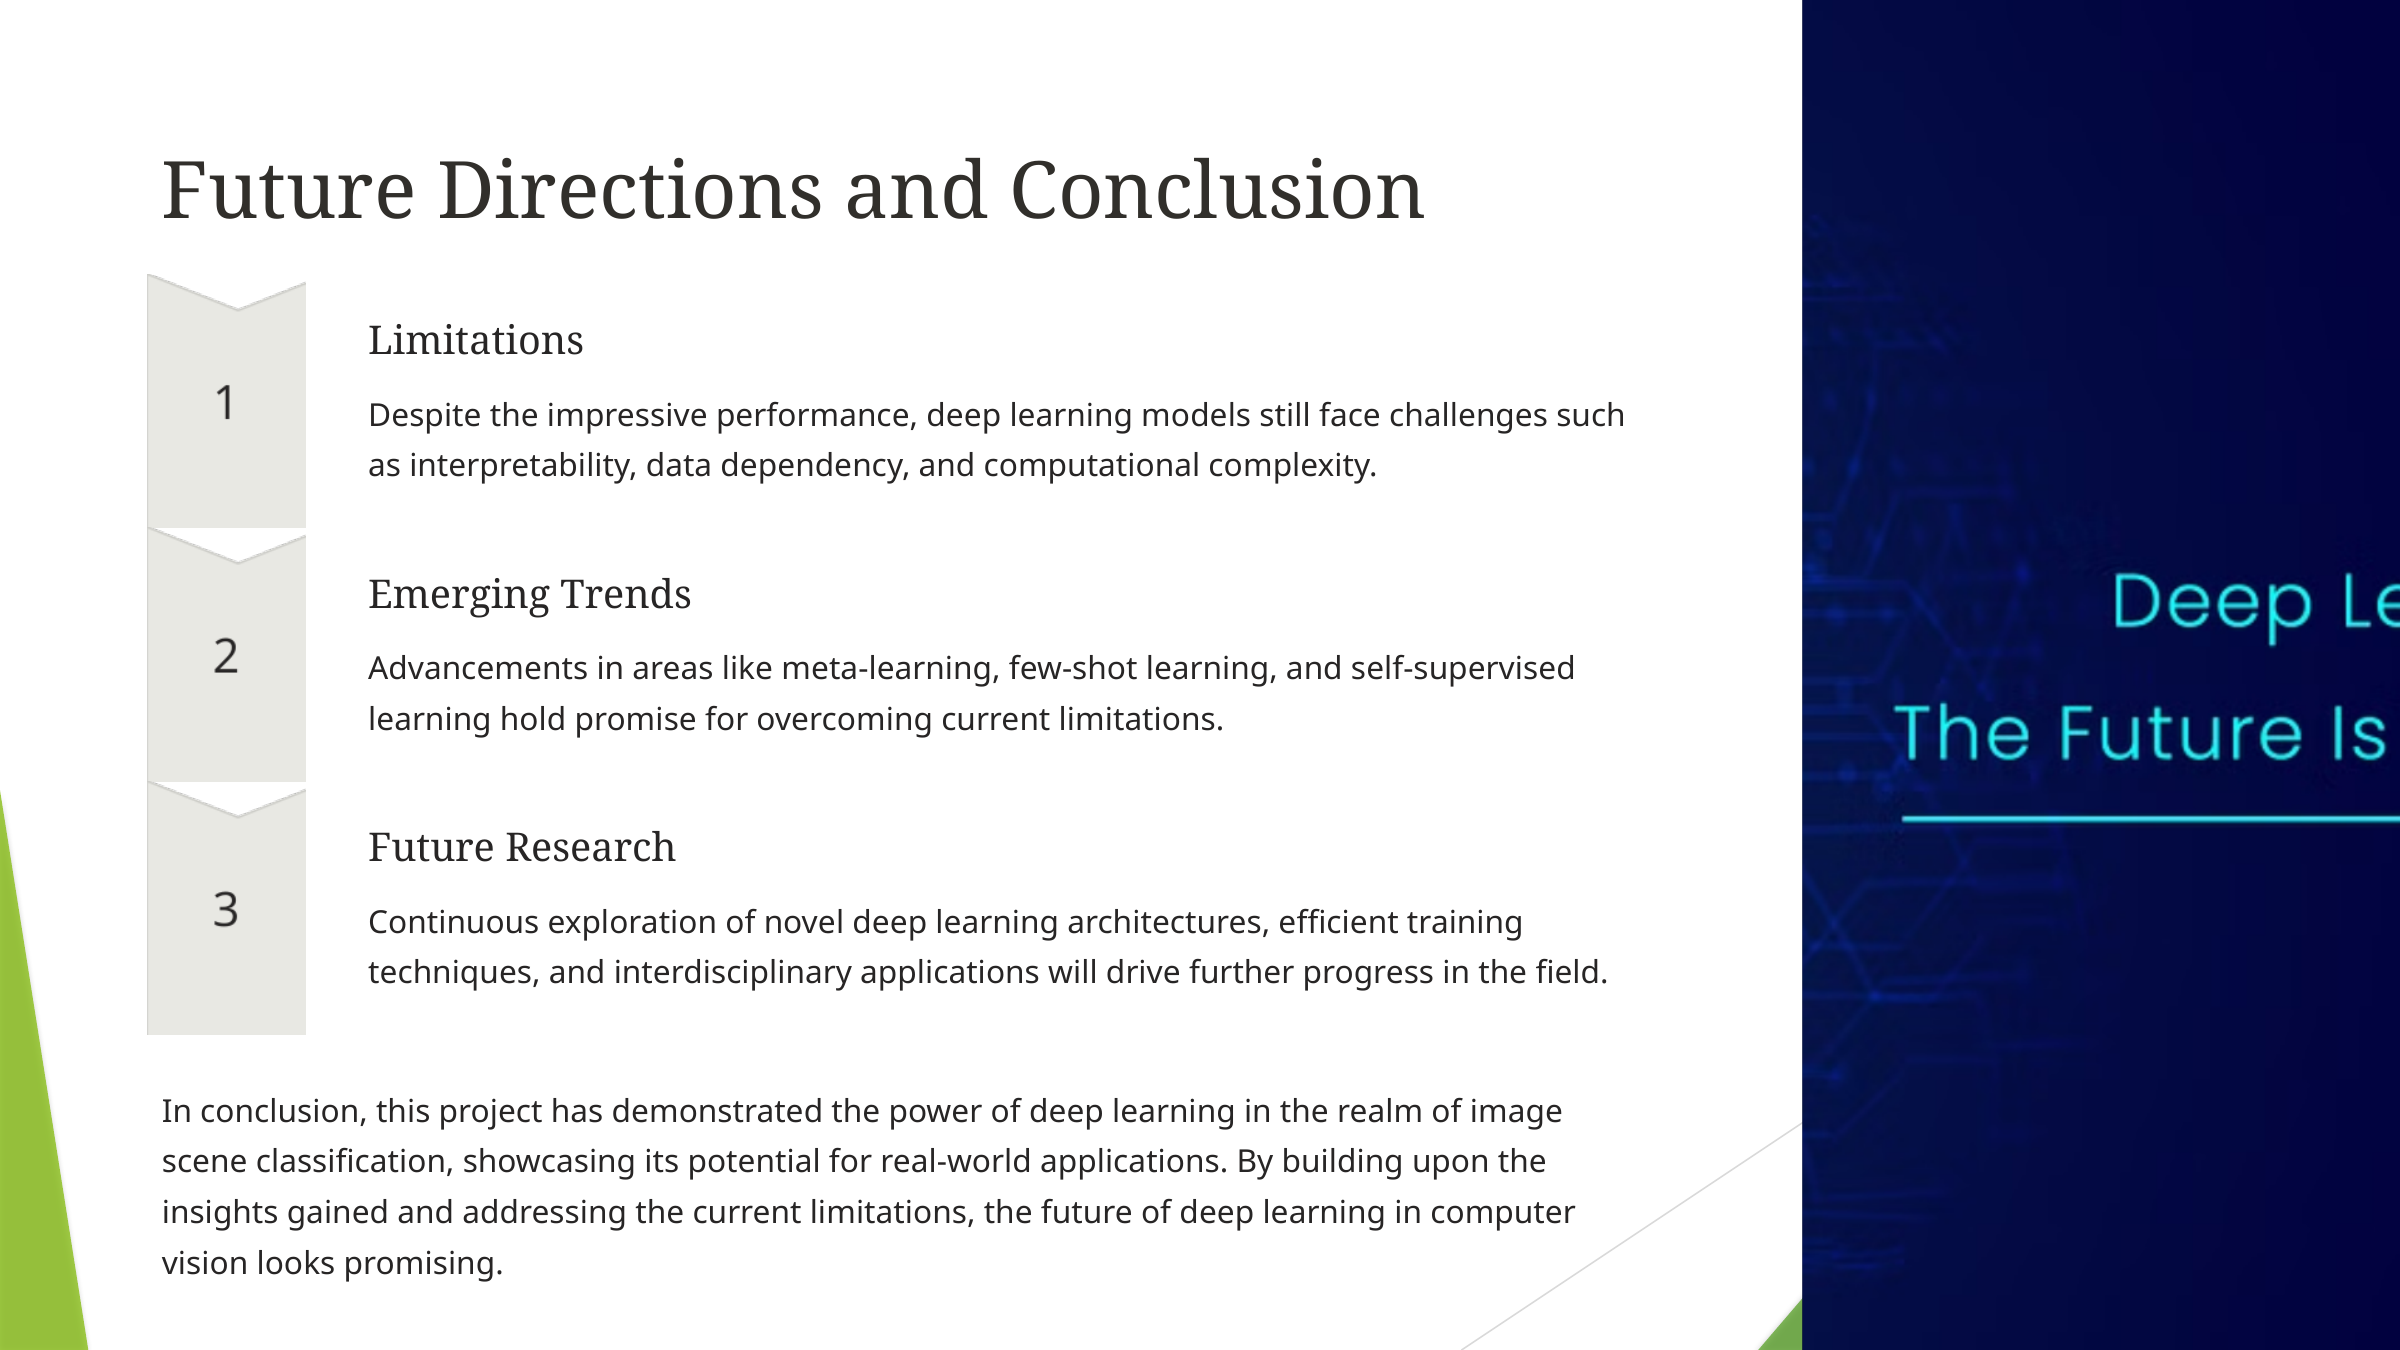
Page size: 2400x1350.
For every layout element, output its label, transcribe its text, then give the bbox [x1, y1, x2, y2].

text_box Emerging Trends [353, 559, 750, 609]
picture [1800, 0, 2400, 1350]
picture [146, 273, 307, 1036]
text_box Advancements in areas like meta-learning, few-shot learning, and self-supervised learning hold promise for overcoming current limitations. [353, 627, 1653, 730]
text_box In conclusion, this project has demonstrated the power of deep learning in the realm of image scene classification, showcasing its potential for real-world applications. By building upon the insights gained and addressing the current limitations, the future of deep learning in computer vision looks promising. [147, 1070, 1653, 1223]
text_box Continuous exploration of novel deep learning architectures, efficient training techniques, and interdisciplinary applications will drive further progress in the field. [353, 881, 1653, 983]
text_box Despite the impressive performance, deep learning models still face challenges such as interpretability, data dependency, and computational complexity. [353, 374, 1653, 476]
text_box Limitations [353, 305, 750, 356]
text_box Future Directions and Conclusion [147, 127, 1329, 227]
text_box Future Research [353, 812, 750, 863]
